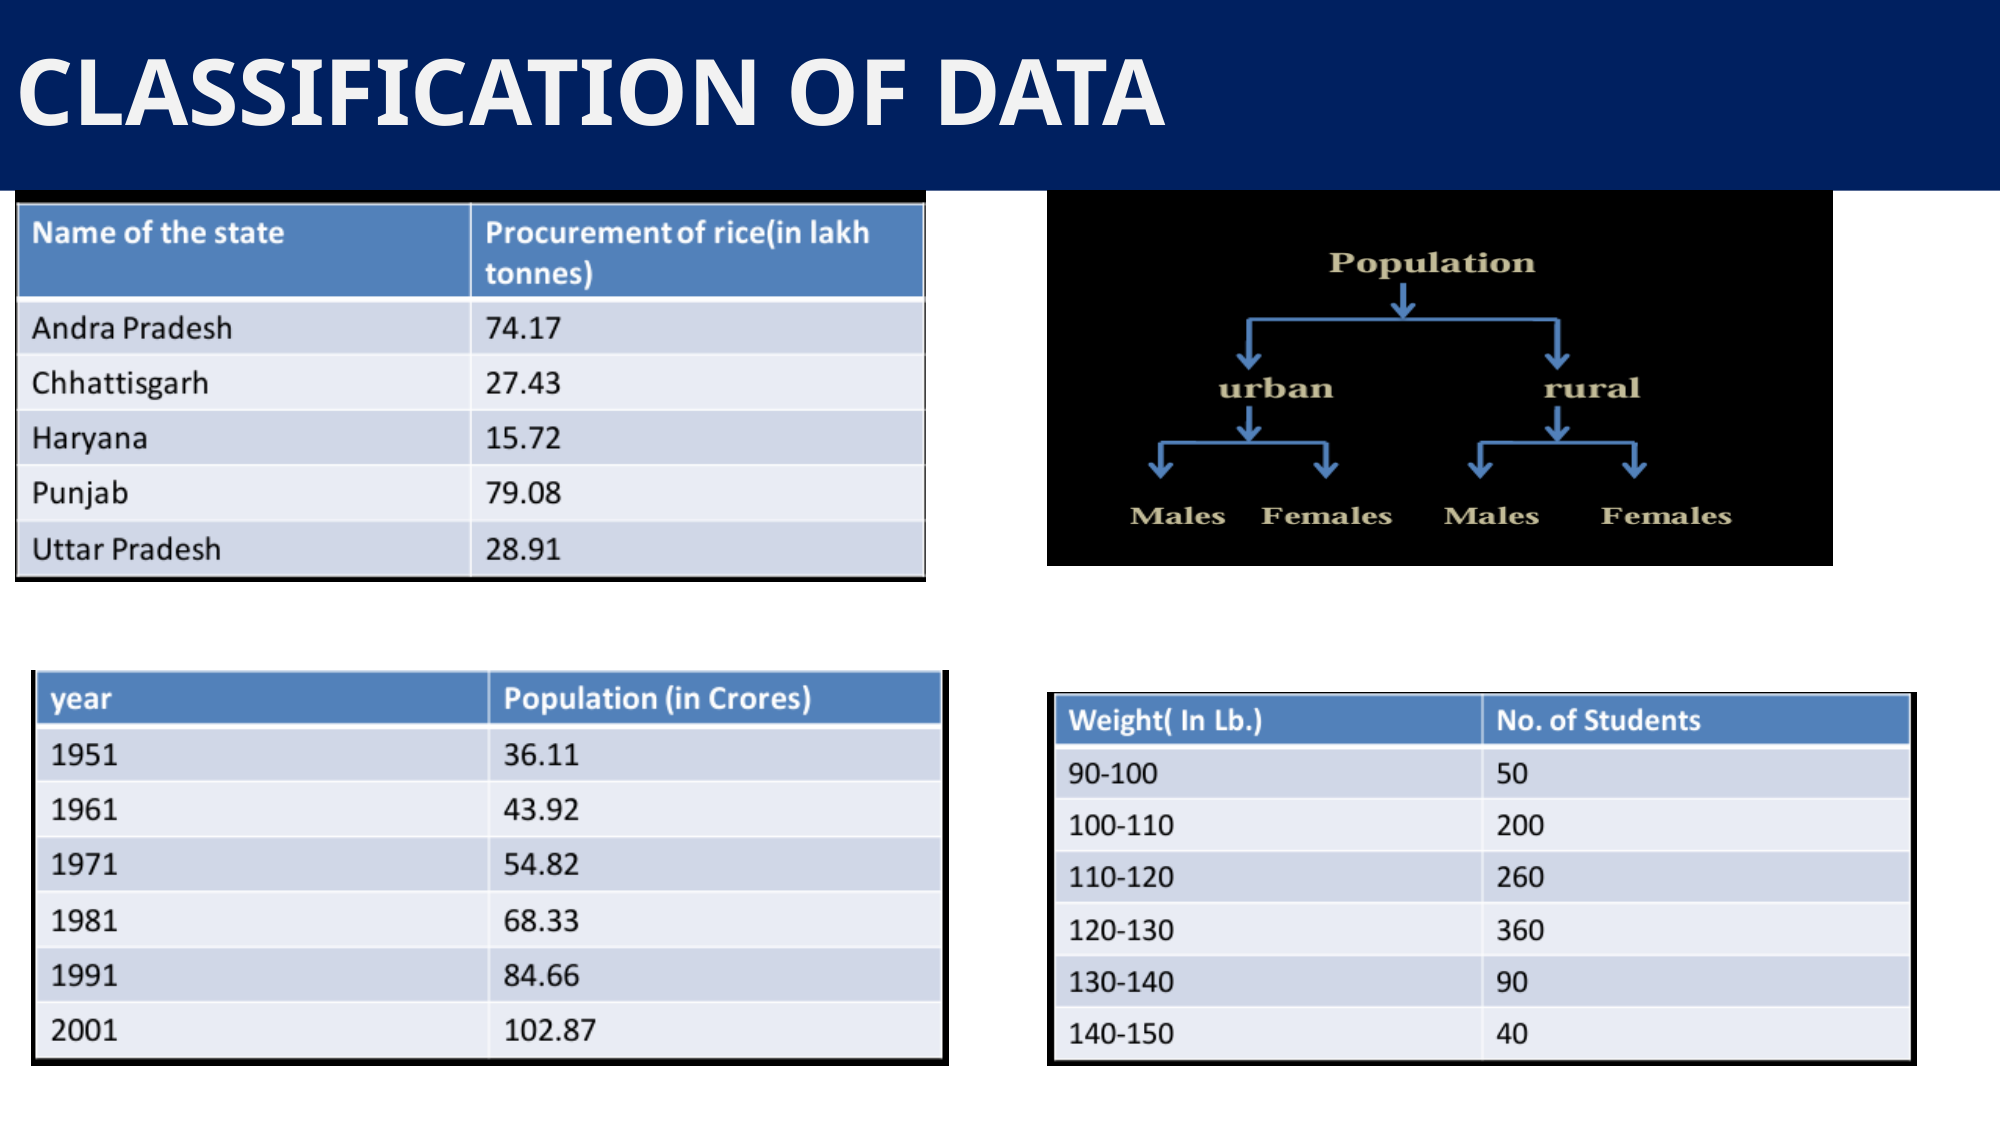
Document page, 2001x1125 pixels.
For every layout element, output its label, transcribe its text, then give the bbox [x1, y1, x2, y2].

picture [1047, 190, 1833, 566]
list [15, 190, 926, 582]
title CLASSIFICATION OF DATA [0, 0, 2000, 191]
picture [1047, 692, 1917, 1066]
picture [31, 670, 949, 1066]
